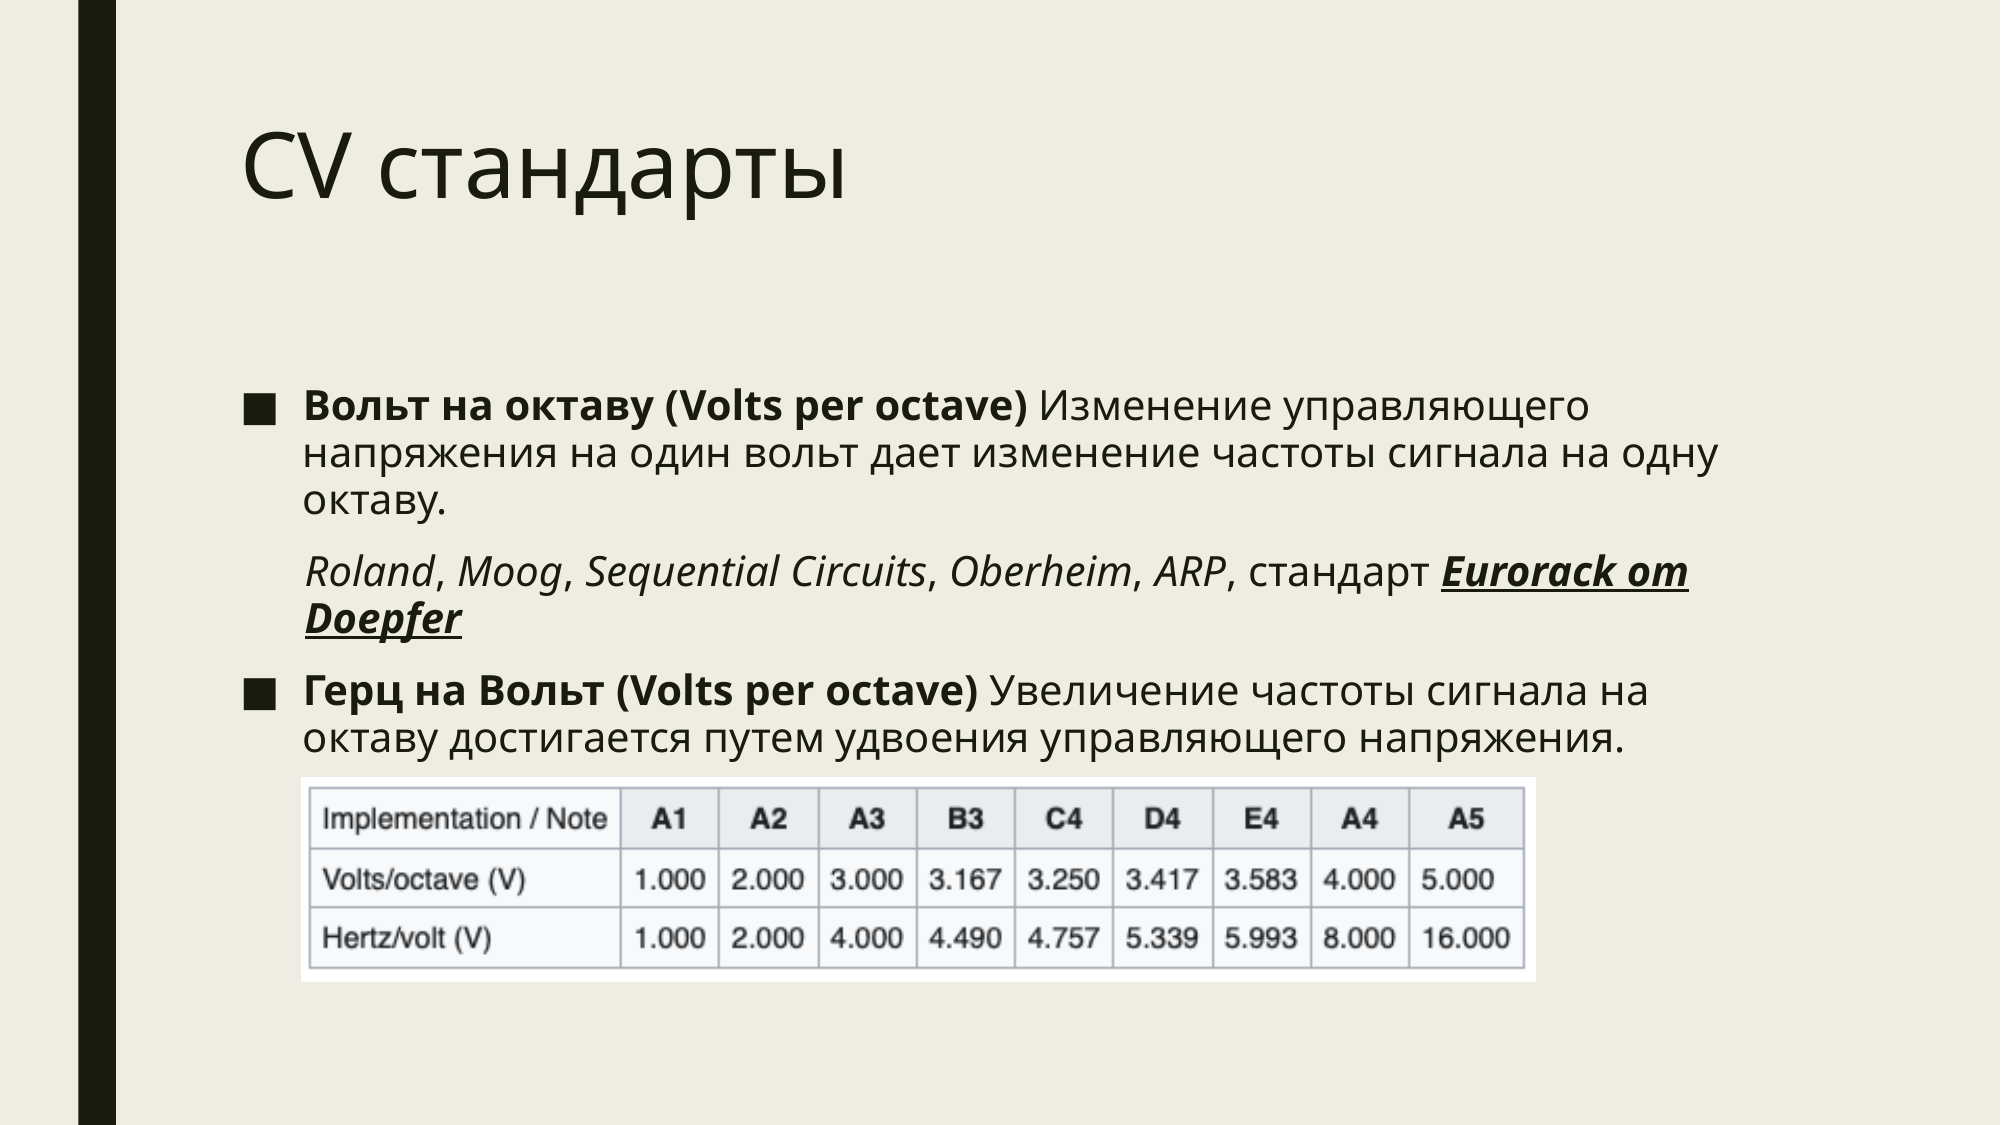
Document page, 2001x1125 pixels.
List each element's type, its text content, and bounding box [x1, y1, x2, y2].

list Вольт на октаву (Volts per octave) Изменение управляющего напряжения на один вольт дает изменение частоты сигнала на одну октаву. Roland, Moog, Sequential Circuits, Oberheim, ARP, стандарт Eurorack от Doepfer Герц на Вольт (Volts per octave) Увеличение частоты сигнала на октаву достигается путем удвоения управляющего напряжения. Korg, Yamaha [225, 375, 1800, 963]
title CV стандарты [225, 112, 1800, 357]
picture [301, 777, 1536, 982]
